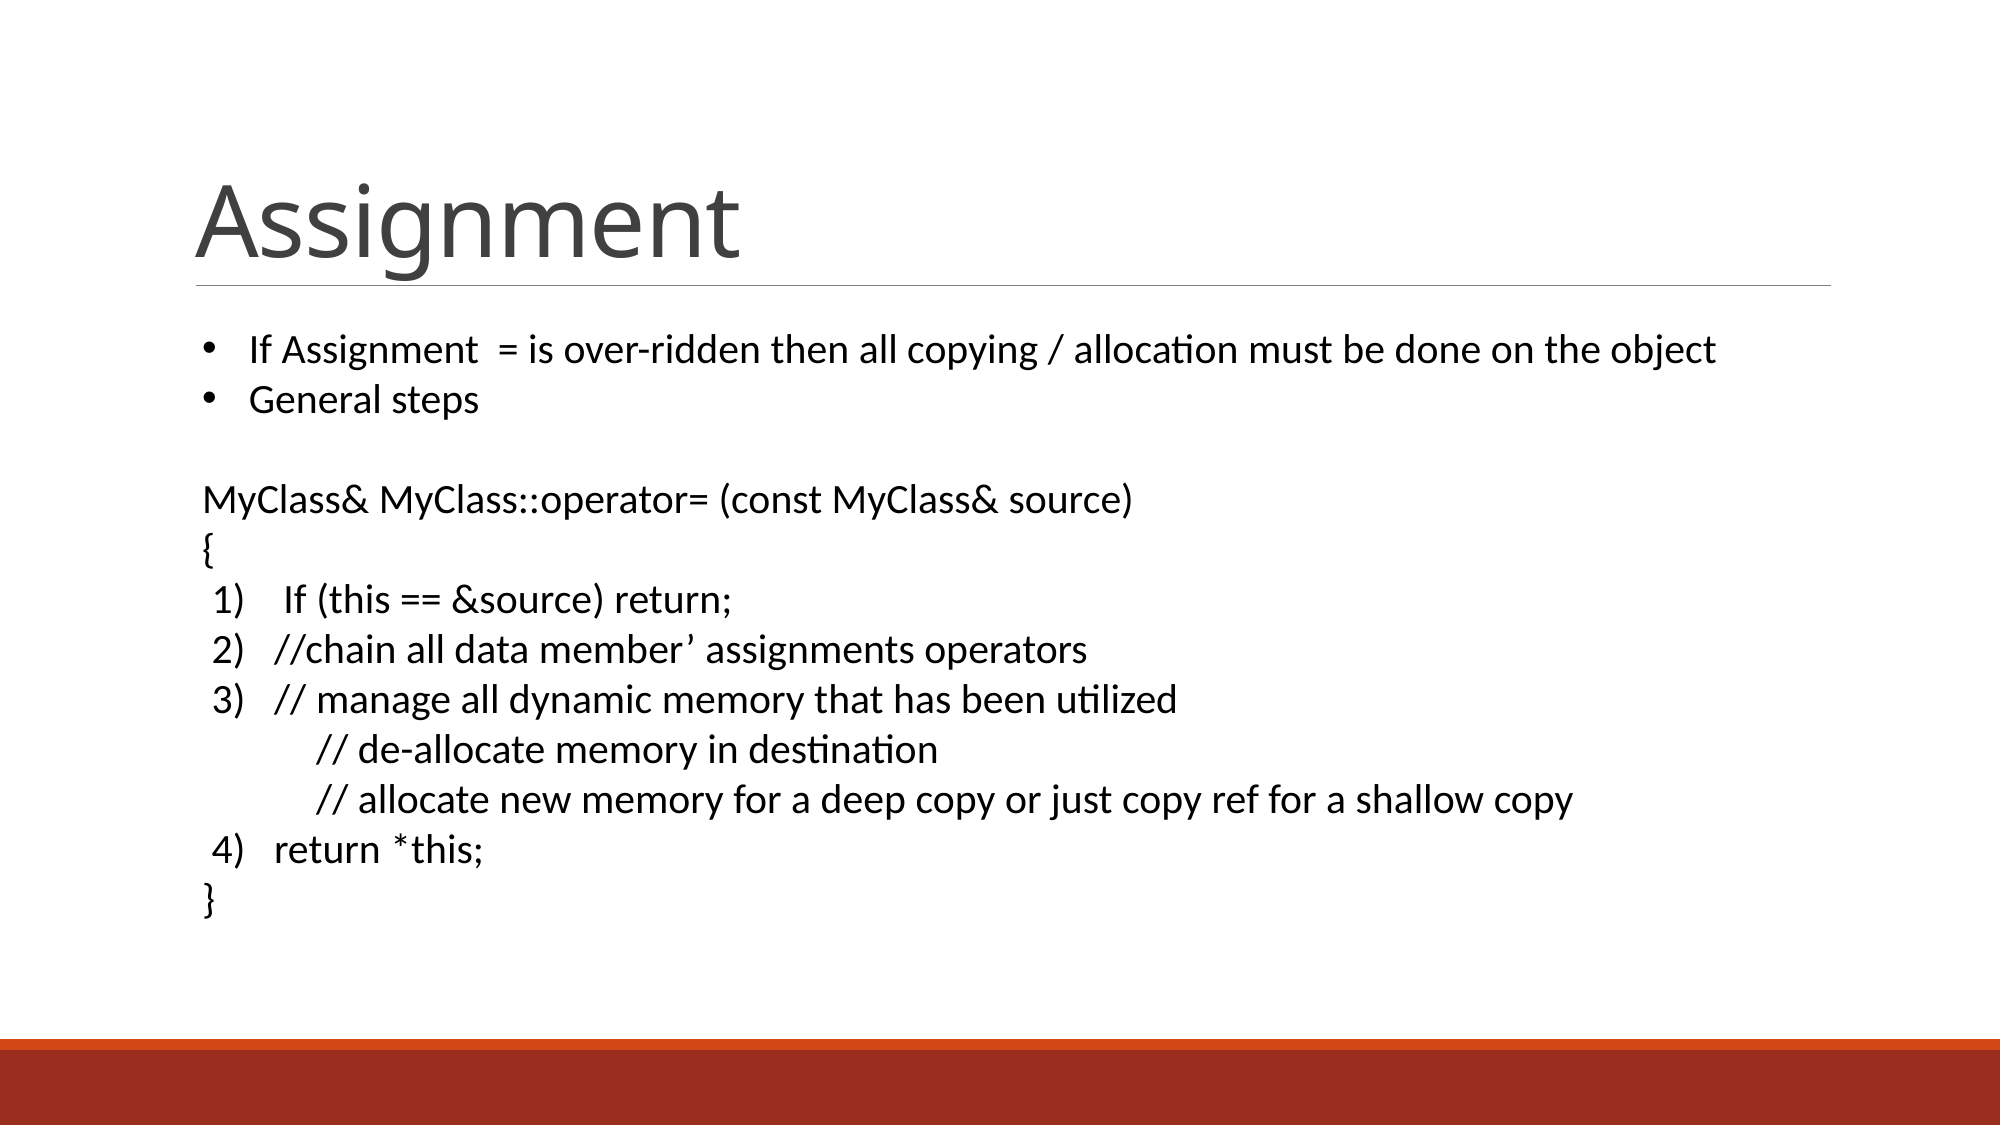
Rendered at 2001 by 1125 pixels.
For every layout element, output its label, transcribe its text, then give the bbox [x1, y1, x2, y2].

title Assignment [180, 47, 1830, 285]
text_box If Assignment = is over-ridden then all copying / allocation must be done on the object General steps MyClass& MyClass::operator= (const MyClass& source) { 1) If (this == &source) return; 2) //chain all data member’ assignments operators 3) // manage all dynamic memory that has been utilized // de-allocate memory in destination // allocate new memory for a deep copy or just copy ref for a shallow copy 4) return *this; } [187, 314, 1733, 930]
